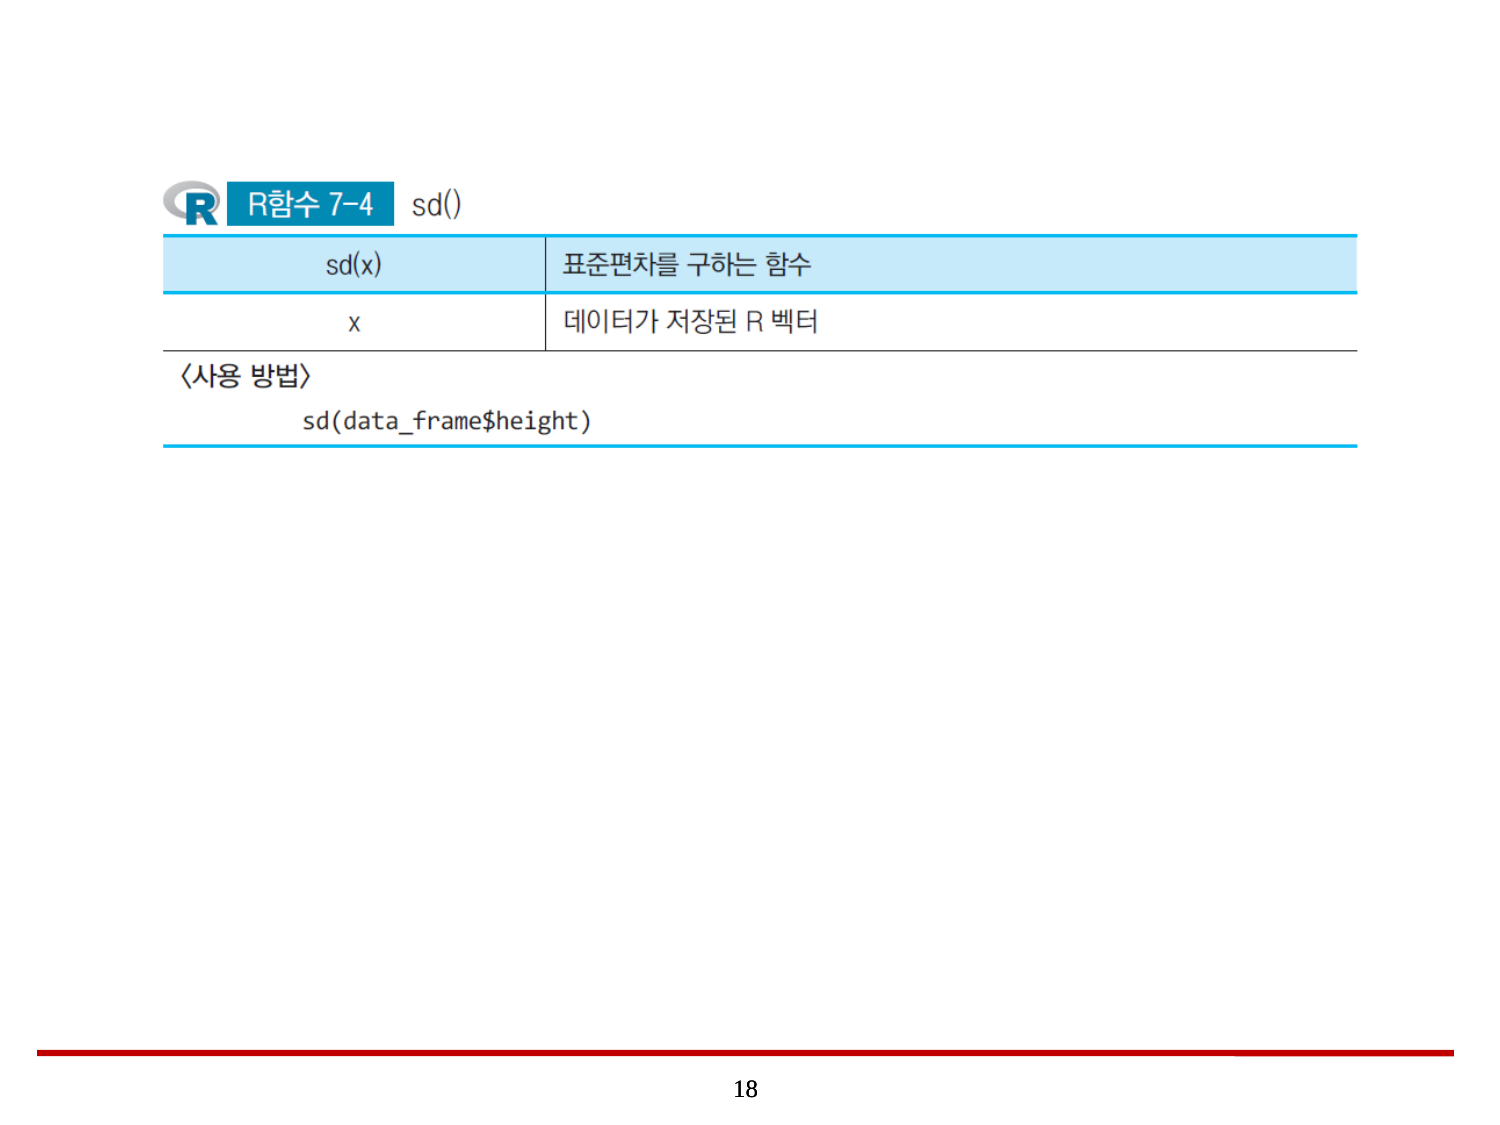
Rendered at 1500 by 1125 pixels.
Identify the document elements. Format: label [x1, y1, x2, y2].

list [146, 162, 1384, 478]
